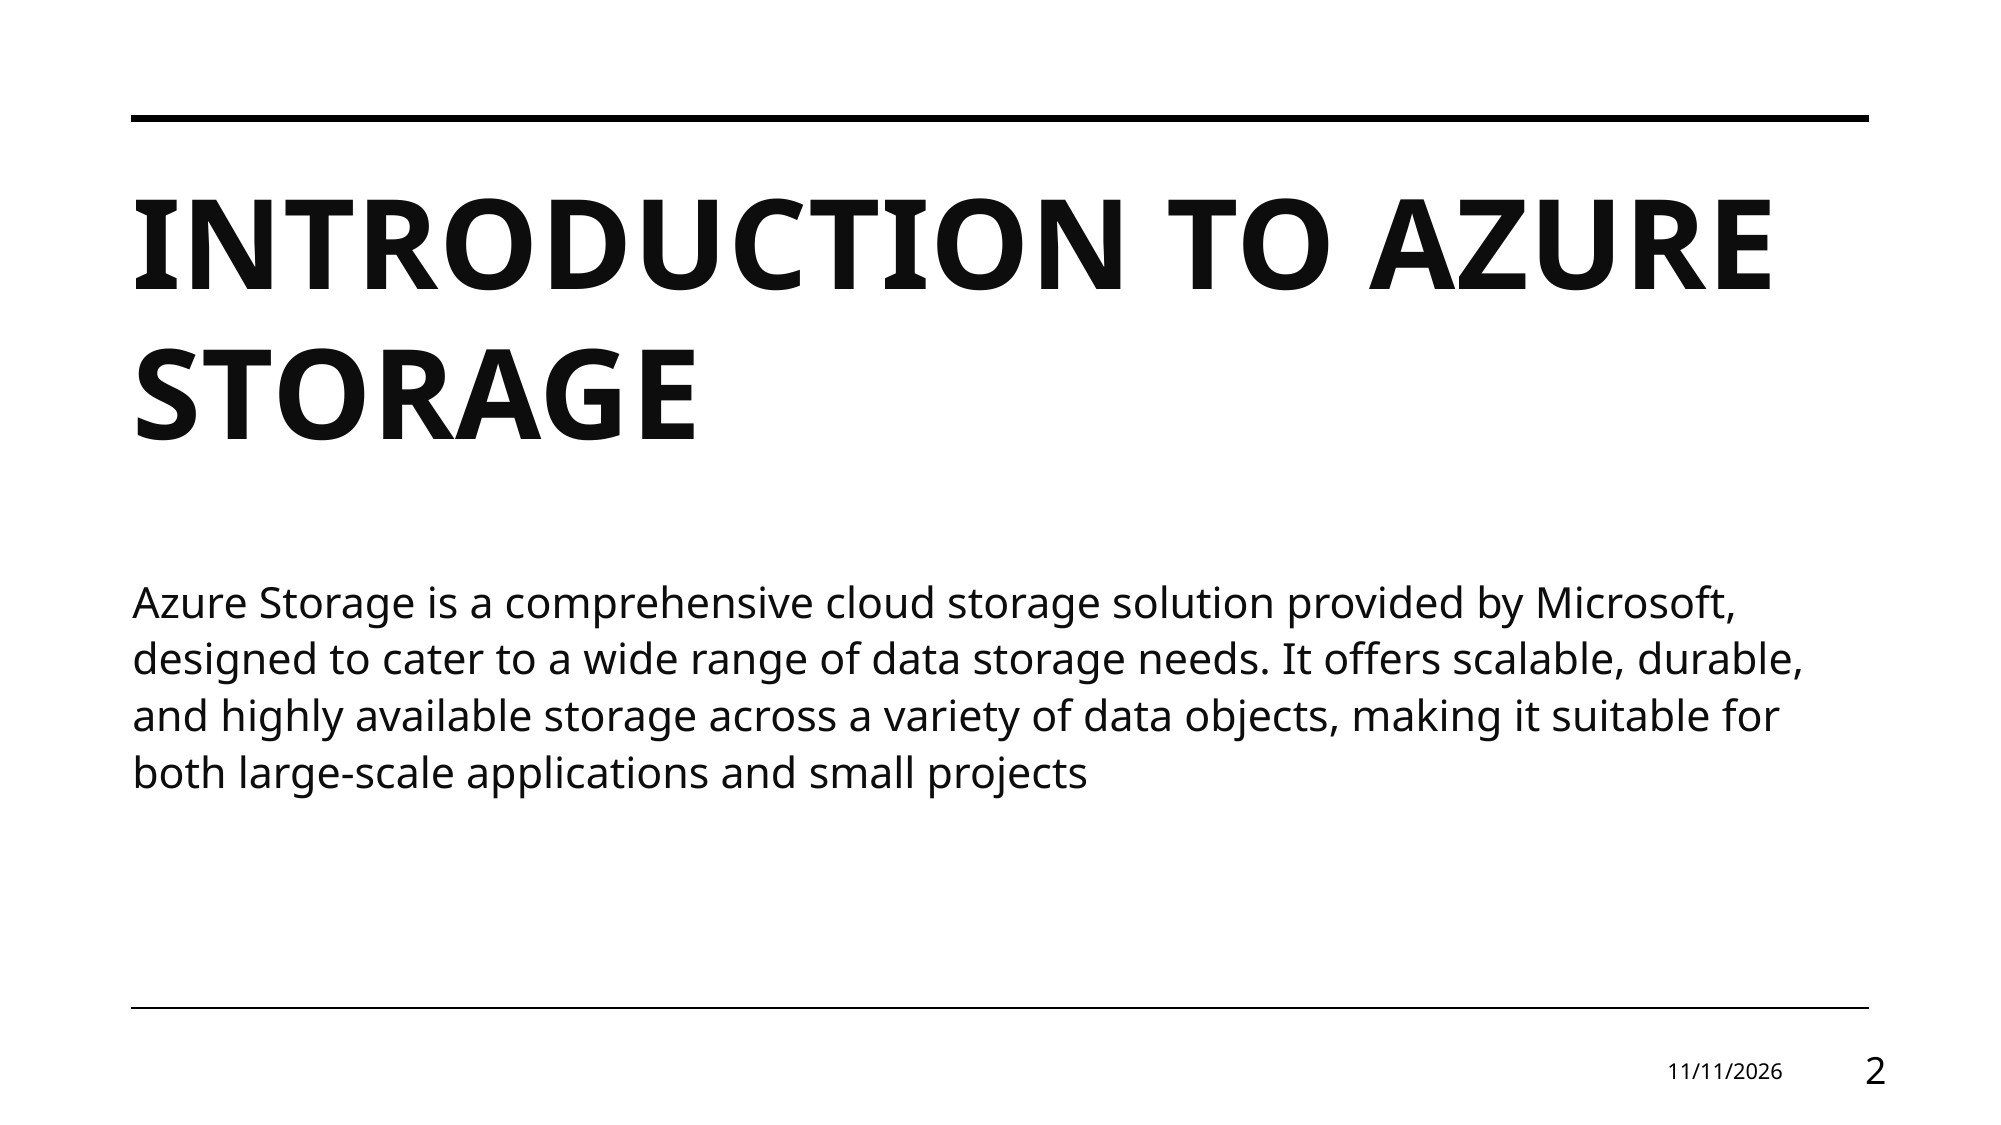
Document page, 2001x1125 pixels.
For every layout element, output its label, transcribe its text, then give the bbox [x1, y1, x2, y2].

list Azure Storage is a comprehensive cloud storage solution provided by Microsoft, designed to cater to a wide range of data storage needs. It offers scalable, durable, and highly available storage across a variety of data objects, making it suitable for both large-scale applications and small projects [117, 562, 1862, 809]
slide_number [1372, 1042, 1791, 1103]
slide_number 2 [1791, 1042, 1902, 1103]
title Introduction to Azure Storage [117, 153, 1862, 562]
